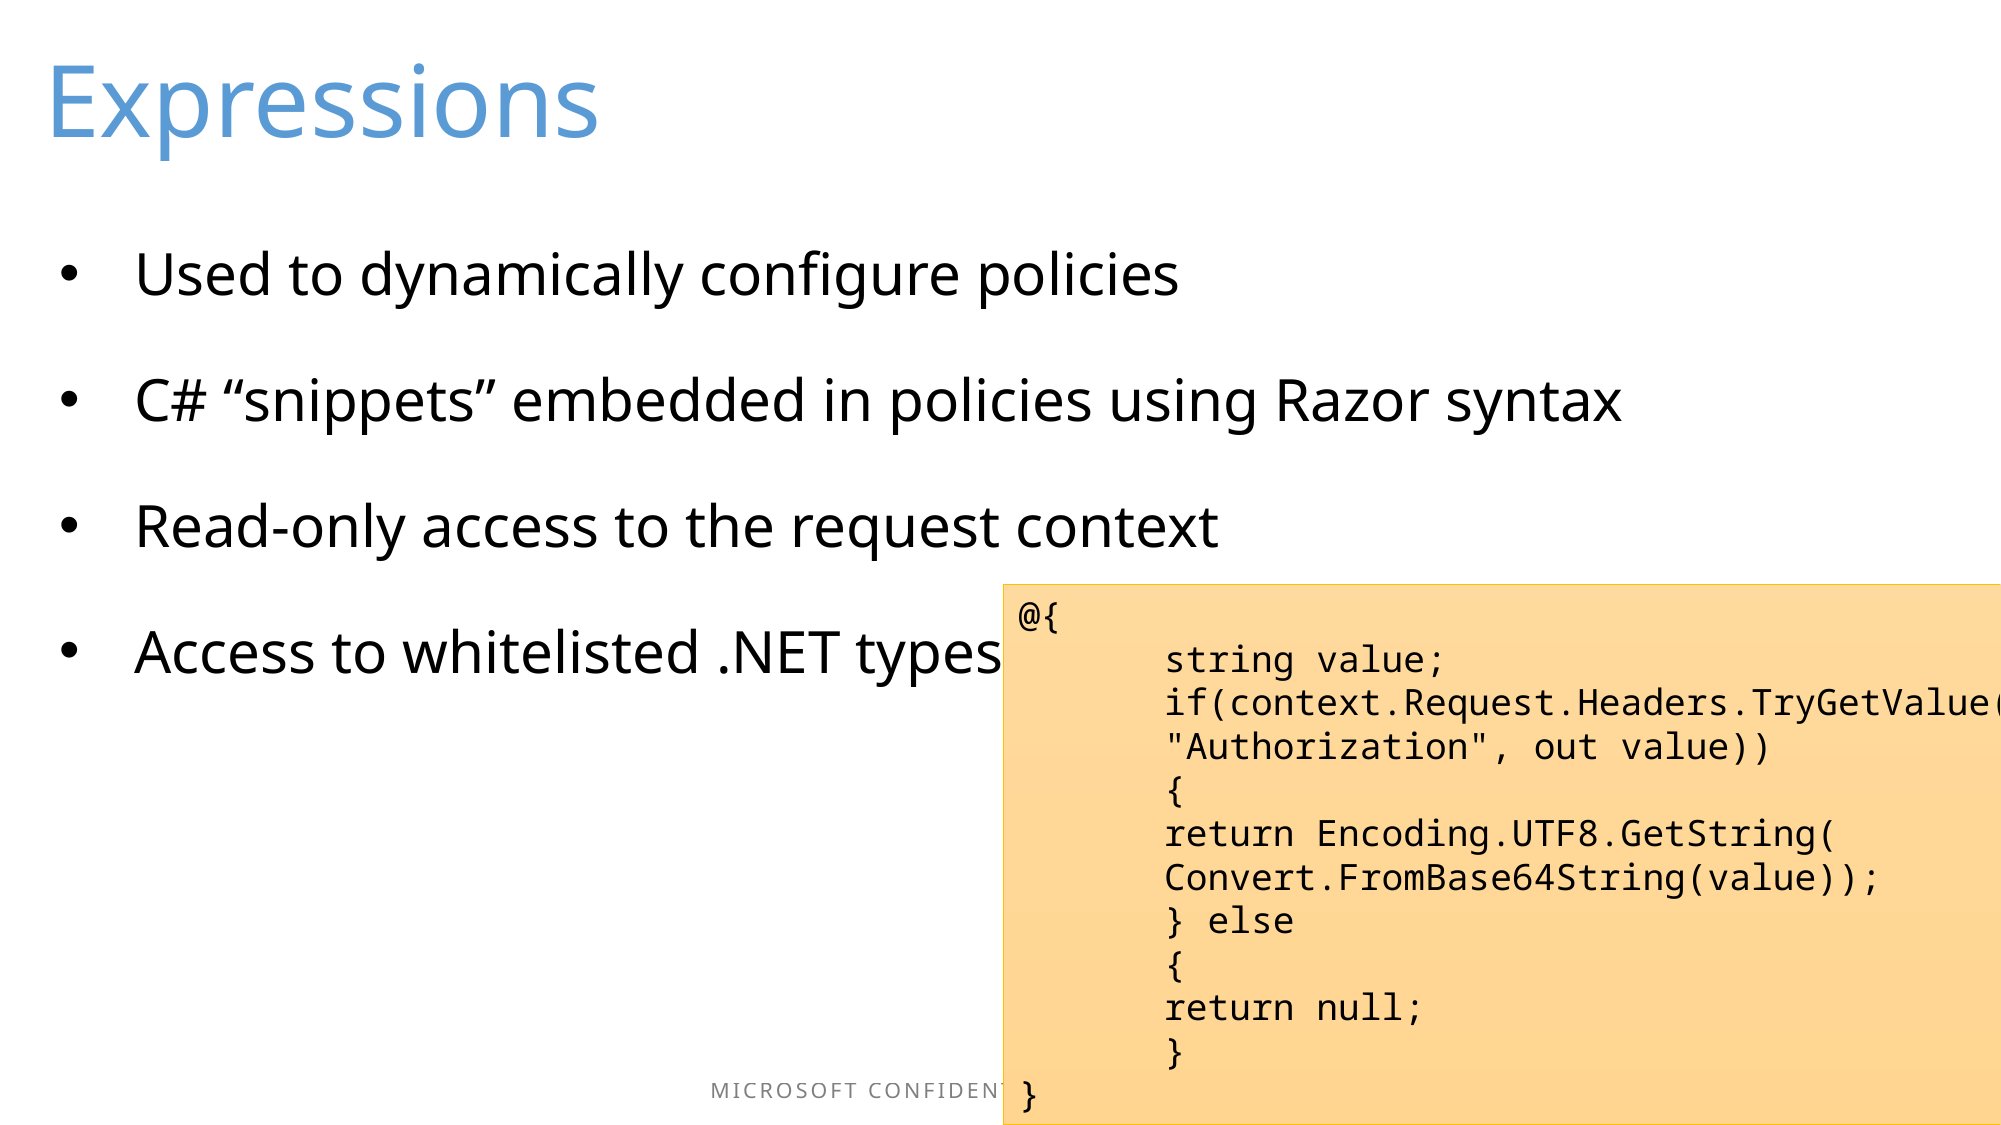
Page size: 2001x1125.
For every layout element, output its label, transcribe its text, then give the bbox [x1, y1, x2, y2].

title Expressions [29, 29, 1979, 181]
text_box @{ string value; if(context.Request.Headers.TryGetValue( "Authorization", out value)) { return Encoding.UTF8.GetString( Convert.FromBase64String(value)); } else { return null; } } [1003, 584, 2000, 1125]
list Used to dynamically configure policies C# “snippets” embedded in policies using Razor syntax Read-only access to the request context Access to whitelisted .NET types [44, 195, 1956, 698]
